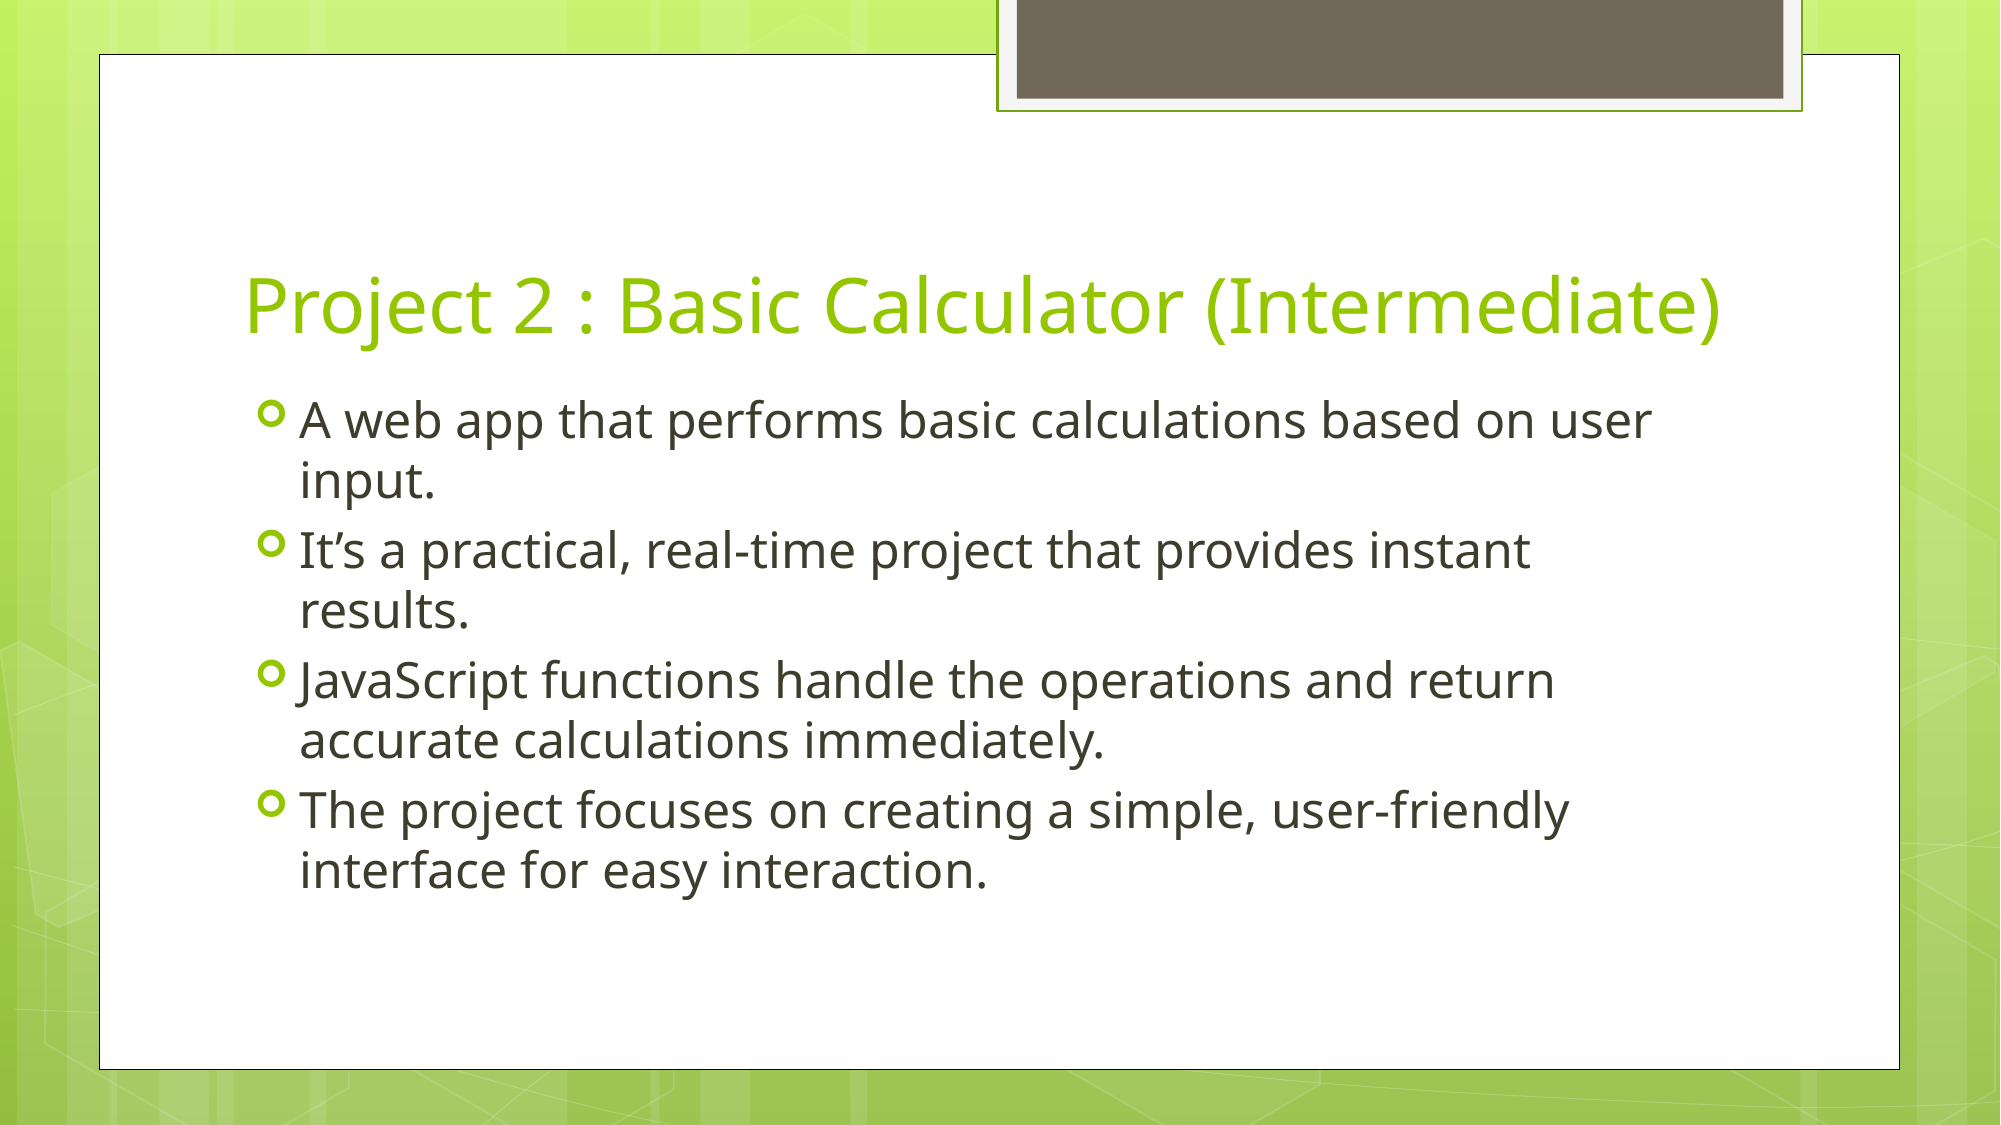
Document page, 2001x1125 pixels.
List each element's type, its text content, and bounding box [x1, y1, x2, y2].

list A web app that performs basic calculations based on user input. It’s a practical, real-time project that provides instant results. JavaScript functions handle the operations and return accurate calculations immediately. The project focuses on creating a simple, user-friendly interface for easy interaction. [228, 381, 1711, 957]
title Project 2 : Basic Calculator (Intermediate) [228, 168, 1765, 357]
